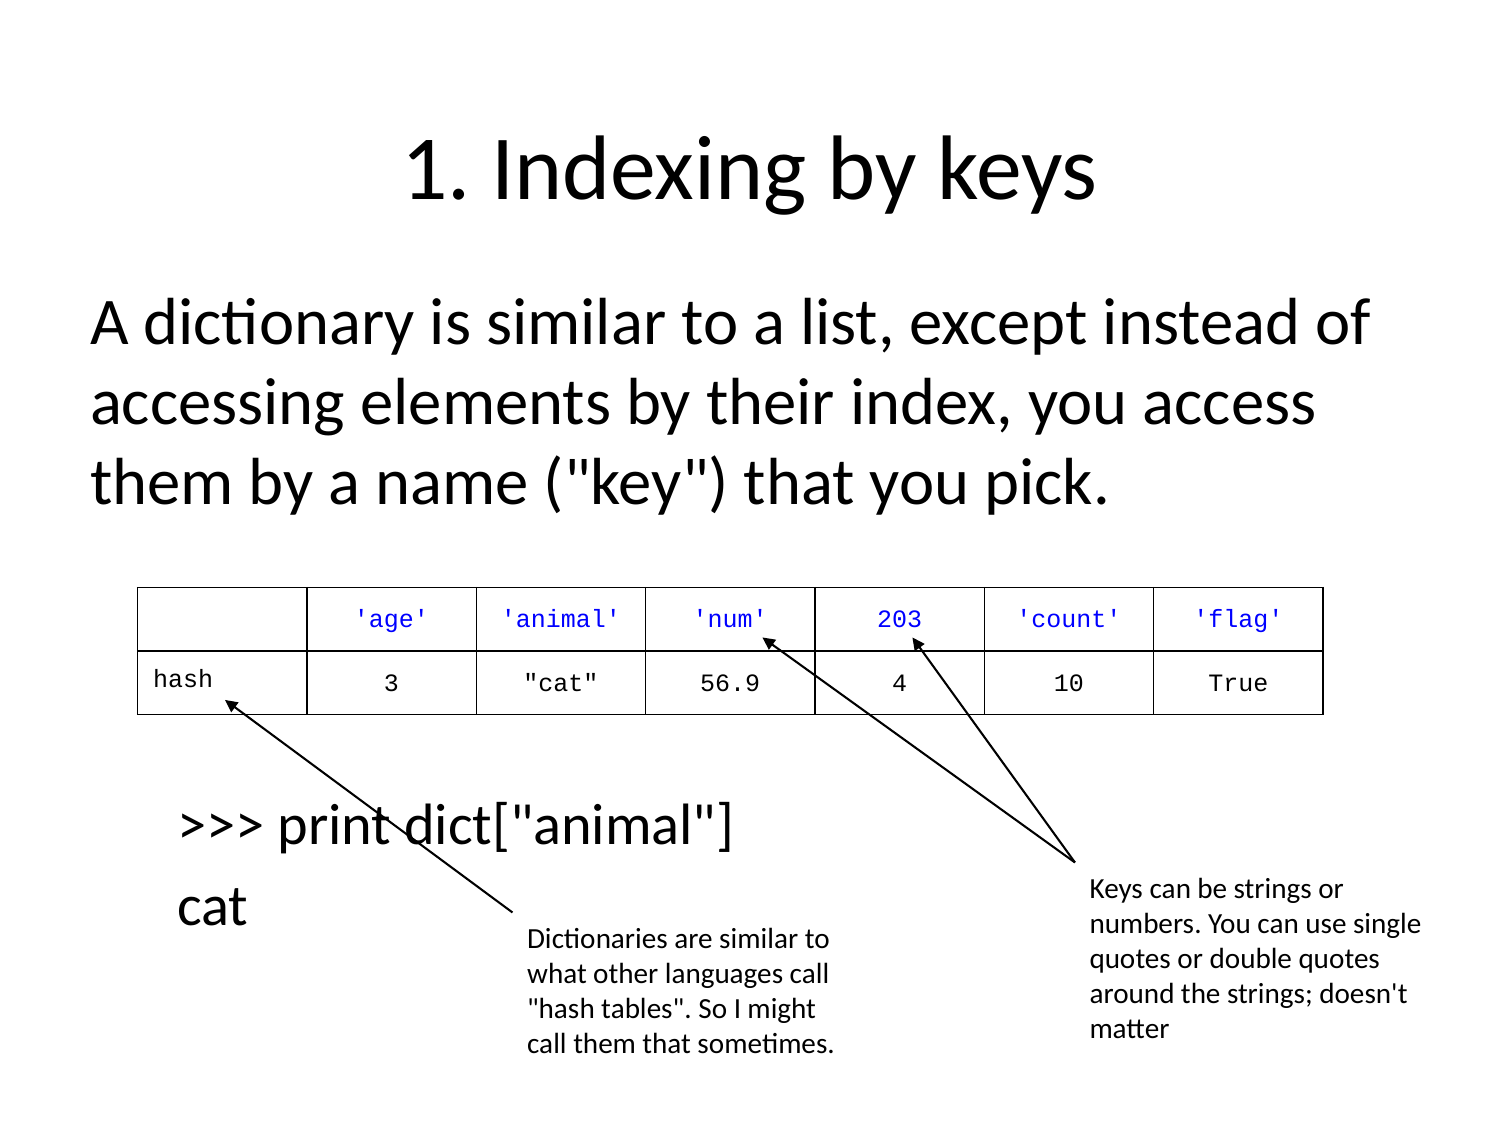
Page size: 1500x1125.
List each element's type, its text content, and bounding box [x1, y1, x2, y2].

table_cell 3 [308, 652, 476, 698]
text_box Keys can be strings or numbers. You can use single quotes or double quotes around the strings; doesn't matter [1074, 862, 1438, 1052]
table_cell "cat" [477, 652, 645, 714]
list A dictionary is similar to a list, except instead of accessing elements by their index, you access them by a name ("key") that you pick. >>> print dict["animal"] cat [75, 262, 1425, 1005]
title 1. Indexing by keys [75, 45, 1425, 233]
table_cell hash [138, 652, 306, 714]
table_header 'animal' [477, 588, 645, 650]
table_header 'flag' [1154, 588, 1322, 650]
text_box Dictionaries are similar to what other languages call "hash tables". So I might call them that sometimes. [512, 912, 875, 1068]
table_header 'count' [985, 588, 1153, 650]
table_header 'age' [308, 588, 476, 650]
table_cell 10 [1080, 652, 1153, 714]
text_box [912, 637, 1076, 863]
table_header [138, 588, 306, 650]
table_header 203 [816, 588, 984, 635]
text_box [762, 637, 910, 863]
table_cell 56.9 [646, 652, 757, 714]
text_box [224, 699, 513, 913]
table_cell True [1154, 652, 1322, 714]
table_header 'num' [646, 588, 814, 650]
